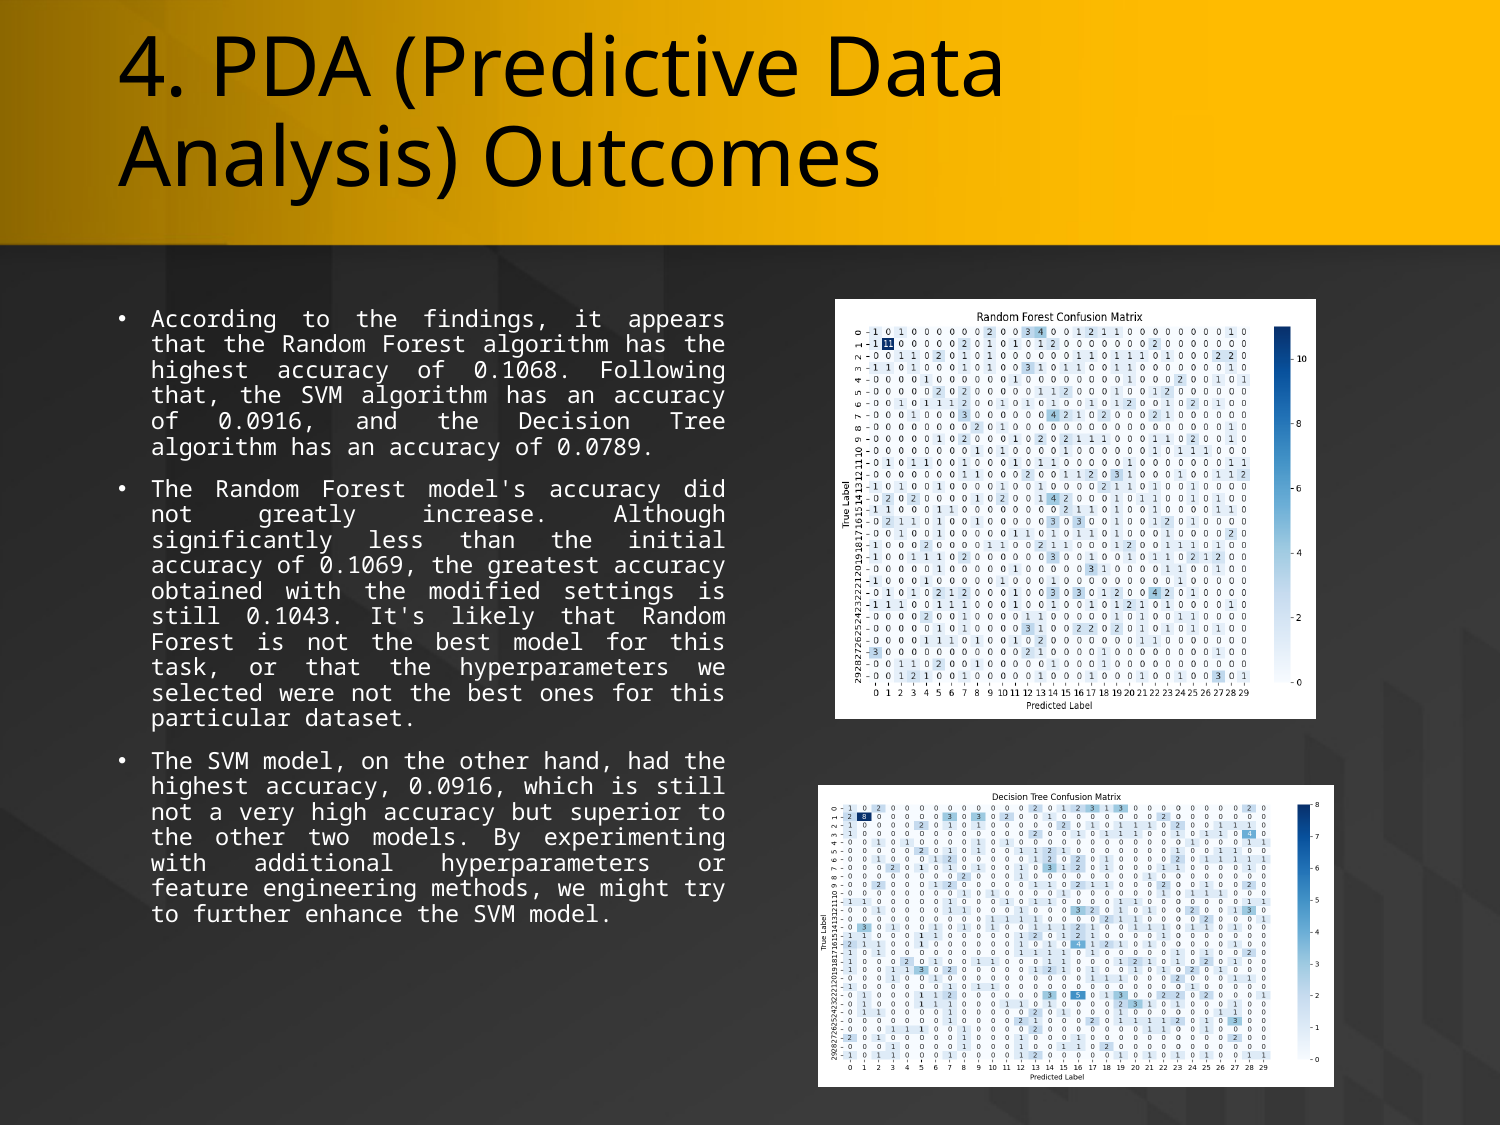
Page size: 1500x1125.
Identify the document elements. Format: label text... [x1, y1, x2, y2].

list According to the findings, it appears that the Random Forest algorithm has the highest accuracy of 0.1068. Following that, the SVM algorithm has an accuracy of 0.0916, and the Decision Tree algorithm has an accuracy of 0.0789. The Random Forest model's accuracy did not greatly increase. Although significantly less than the initial accuracy of 0.1069, the greatest accuracy obtained with the modified settings is still 0.1043. It's likely that Random Forest is not the best model for this task, or that the hyperparameters we selected were not the best ones for this particular dataset. The SVM model, on the other hand, had the highest accuracy, 0.0916, which is still not a very high accuracy but superior to the other two models. By experimenting with additional hyperparameters or feature engineering methods, we might try to further enhance the SVM model. [103, 299, 741, 1014]
title 4. PDA (Predictive Data Analysis) Outcomes [103, 7, 1115, 212]
picture [0, 0, 1500, 1125]
